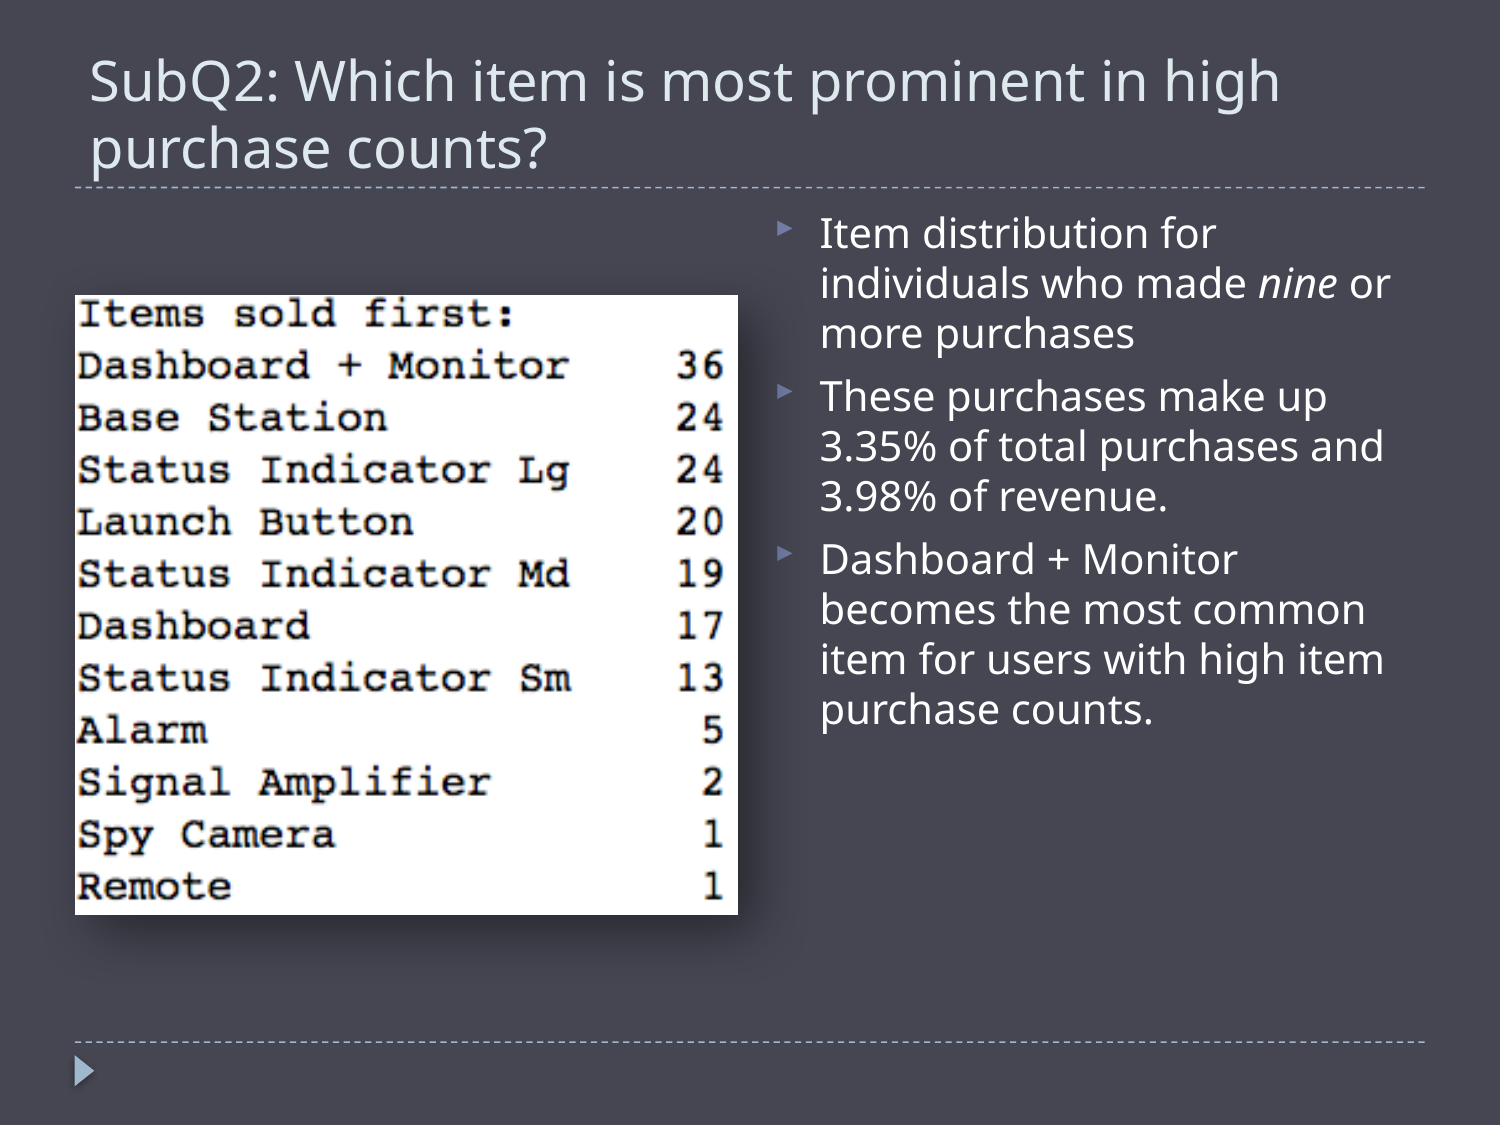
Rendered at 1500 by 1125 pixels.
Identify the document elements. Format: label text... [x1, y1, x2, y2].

title SubQ2: Which item is most prominent in high purchase counts? [75, 37, 1425, 188]
list Item distribution for individuals who made nine or more purchases These purchases make up 3.35% of total purchases and 3.98% of revenue. Dashboard + Monitor becomes the most common item for users with high item purchase counts. [759, 199, 1423, 1010]
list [74, 199, 739, 1011]
